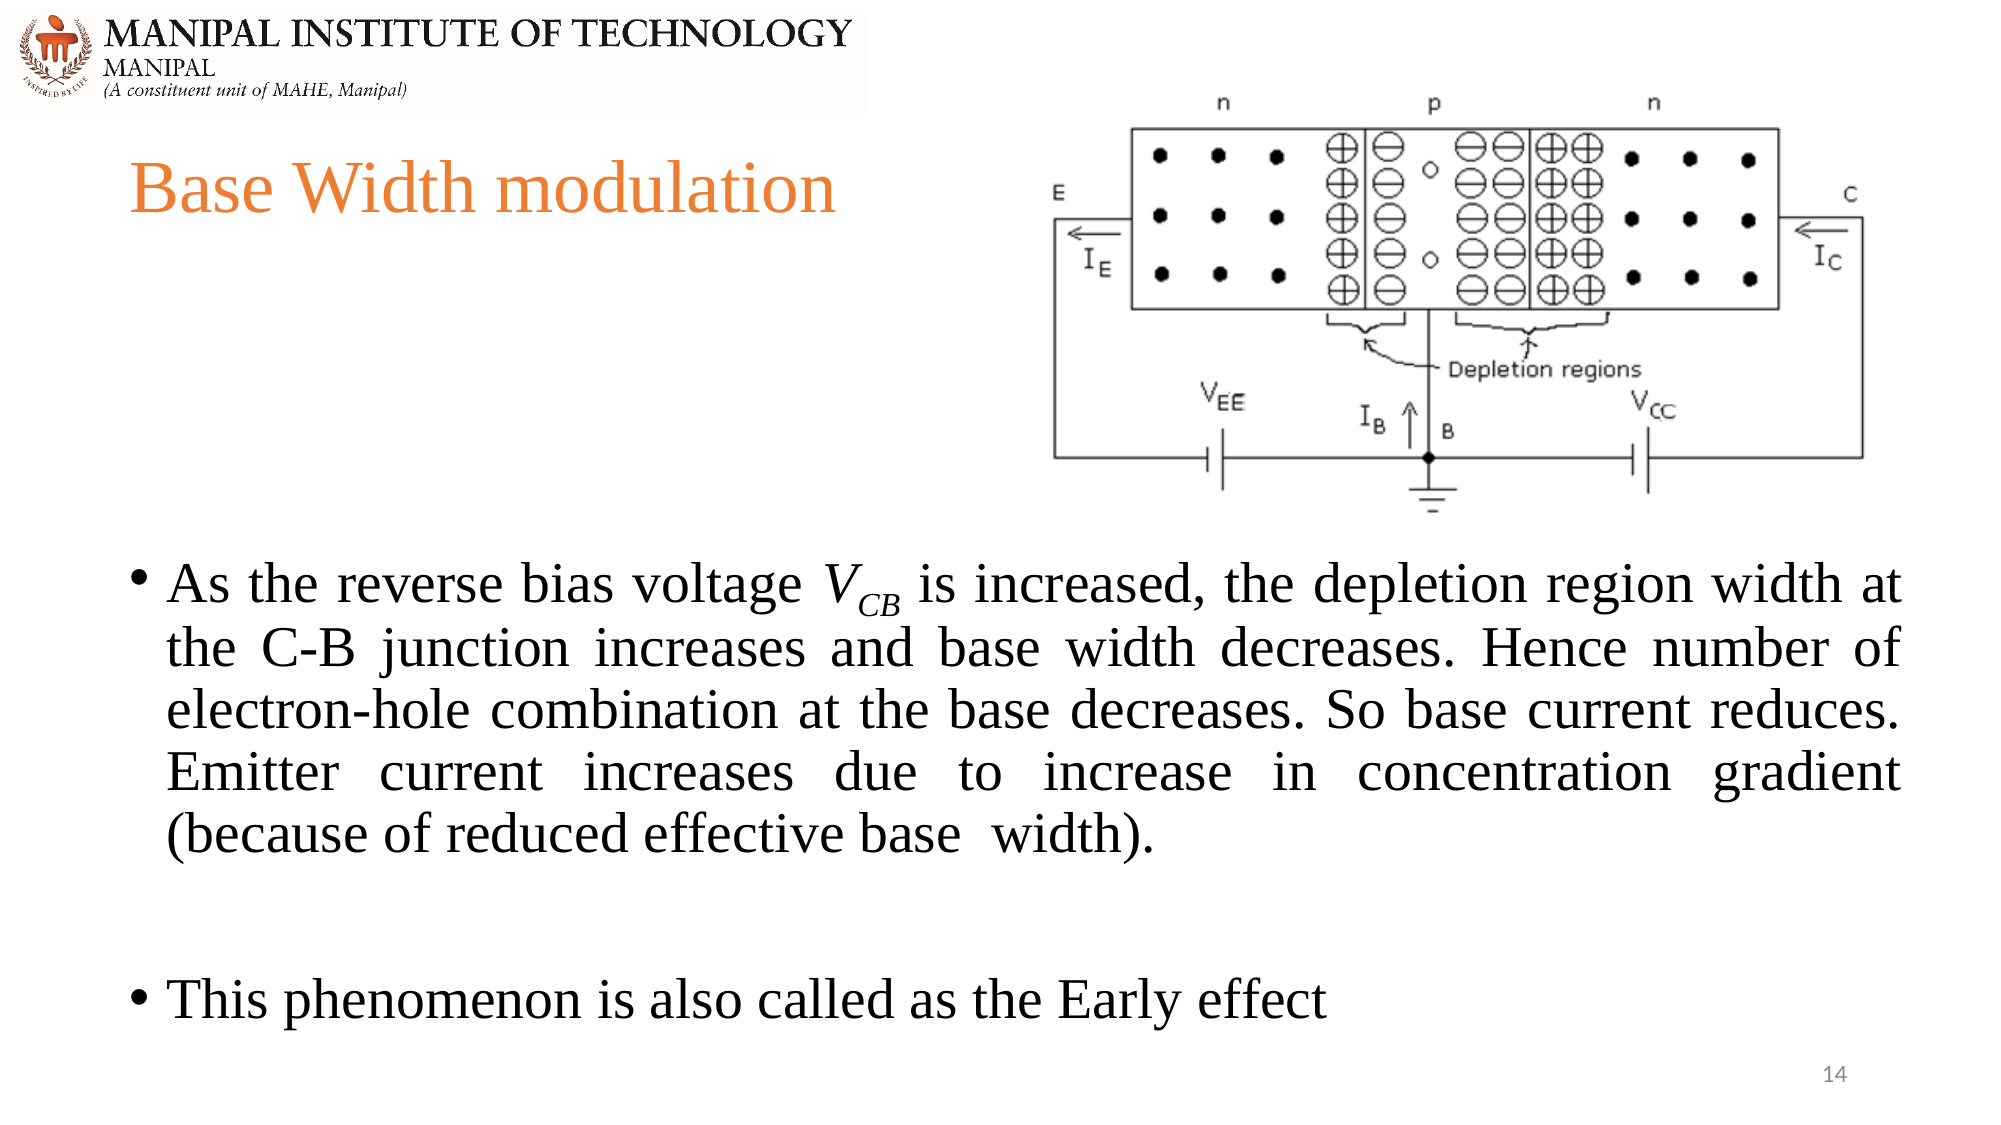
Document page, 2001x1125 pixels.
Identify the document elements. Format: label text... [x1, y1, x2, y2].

picture [1030, 93, 1920, 530]
title Base Width modulation [114, 140, 1030, 200]
list As the reverse bias voltage VCB is increased, the depletion region width at the C-B junction increases and base width decreases. Hence number of electron-hole combination at the base decreases. So base current reduces. Emitter current increases due to increase in concentration gradient (because of reduced effective base width). This phenomenon is also called as the Early effect [114, 200, 1920, 1043]
slide_number 14 [1412, 1042, 1863, 1103]
picture [0, 2, 869, 119]
